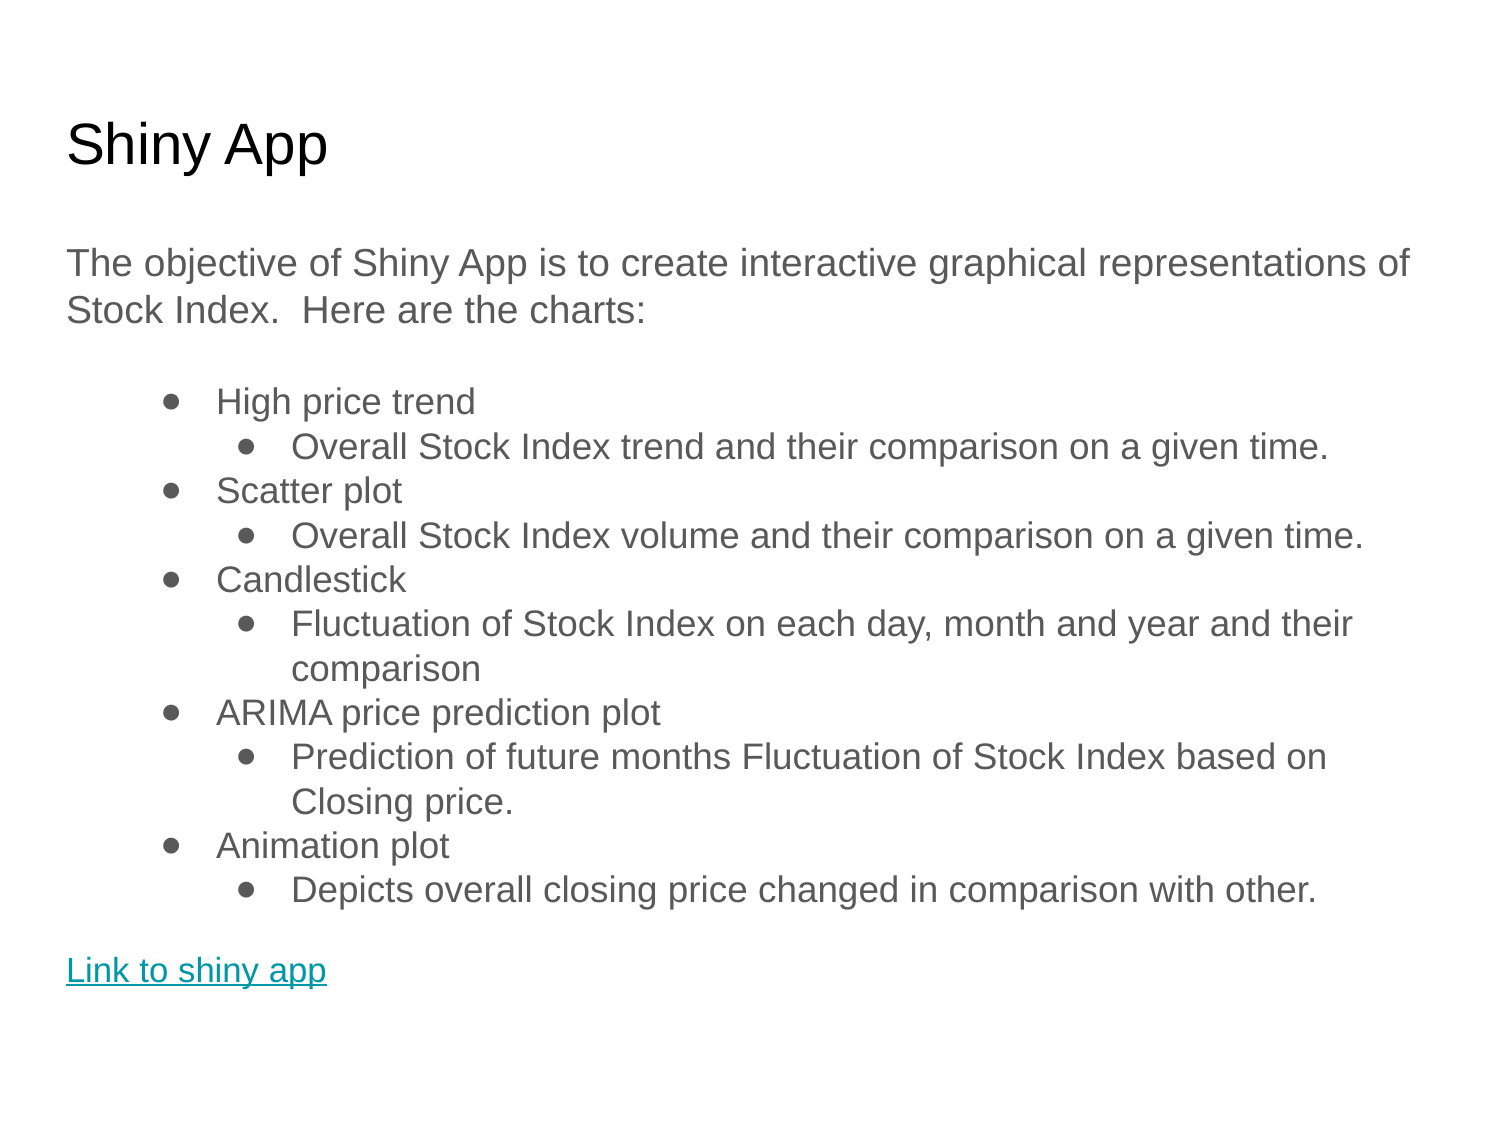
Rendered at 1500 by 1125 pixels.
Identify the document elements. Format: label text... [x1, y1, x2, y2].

title Shiny App [51, 97, 1449, 222]
list The objective of Shiny App is to create interactive graphical representations of Stock Index. Here are the charts: High price trend Overall Stock Index trend and their comparison on a given time. Scatter plot Overall Stock Index volume and their comparison on a given time. Candlestick Fluctuation of Stock Index on each day, month and year and their comparison ARIMA price prediction plot Prediction of future months Fluctuation of Stock Index based on Closing price. Animation plot Depicts overall closing price changed in comparison with other. Link to shiny app [51, 222, 1449, 1061]
